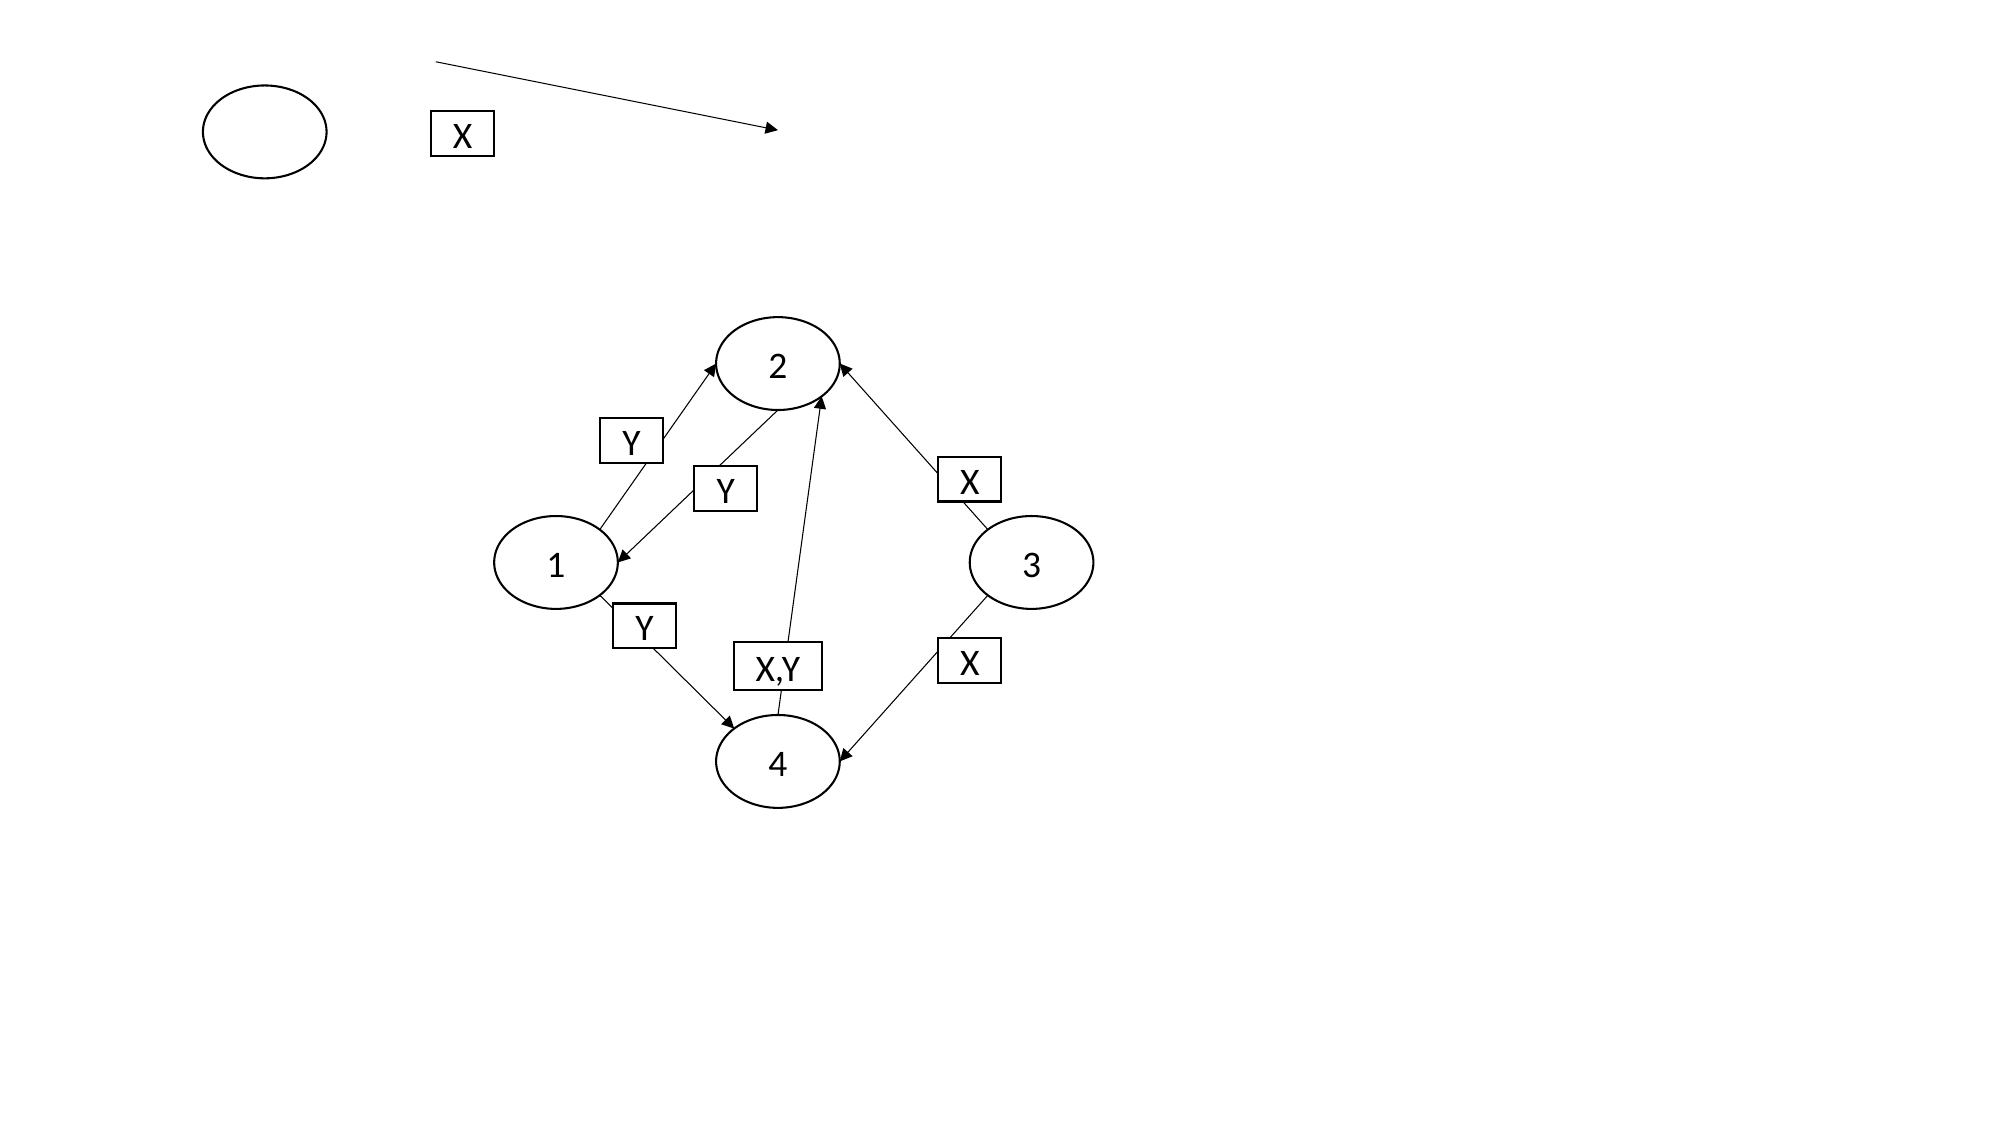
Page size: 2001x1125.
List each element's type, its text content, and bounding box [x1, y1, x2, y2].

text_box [777, 396, 822, 715]
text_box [435, 61, 778, 131]
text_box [617, 409, 777, 563]
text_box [839, 363, 988, 530]
text_box 4 [715, 713, 841, 809]
text_box X,Y [735, 641, 777, 691]
text_box 2 [715, 316, 841, 409]
text_box 1 [493, 514, 619, 610]
text_box X [988, 456, 1002, 503]
text_box 3 [968, 514, 1095, 610]
text_box [201, 84, 328, 180]
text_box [599, 595, 735, 729]
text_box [839, 595, 988, 762]
text_box X [988, 637, 1002, 684]
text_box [599, 363, 717, 530]
text_box X [430, 110, 495, 157]
